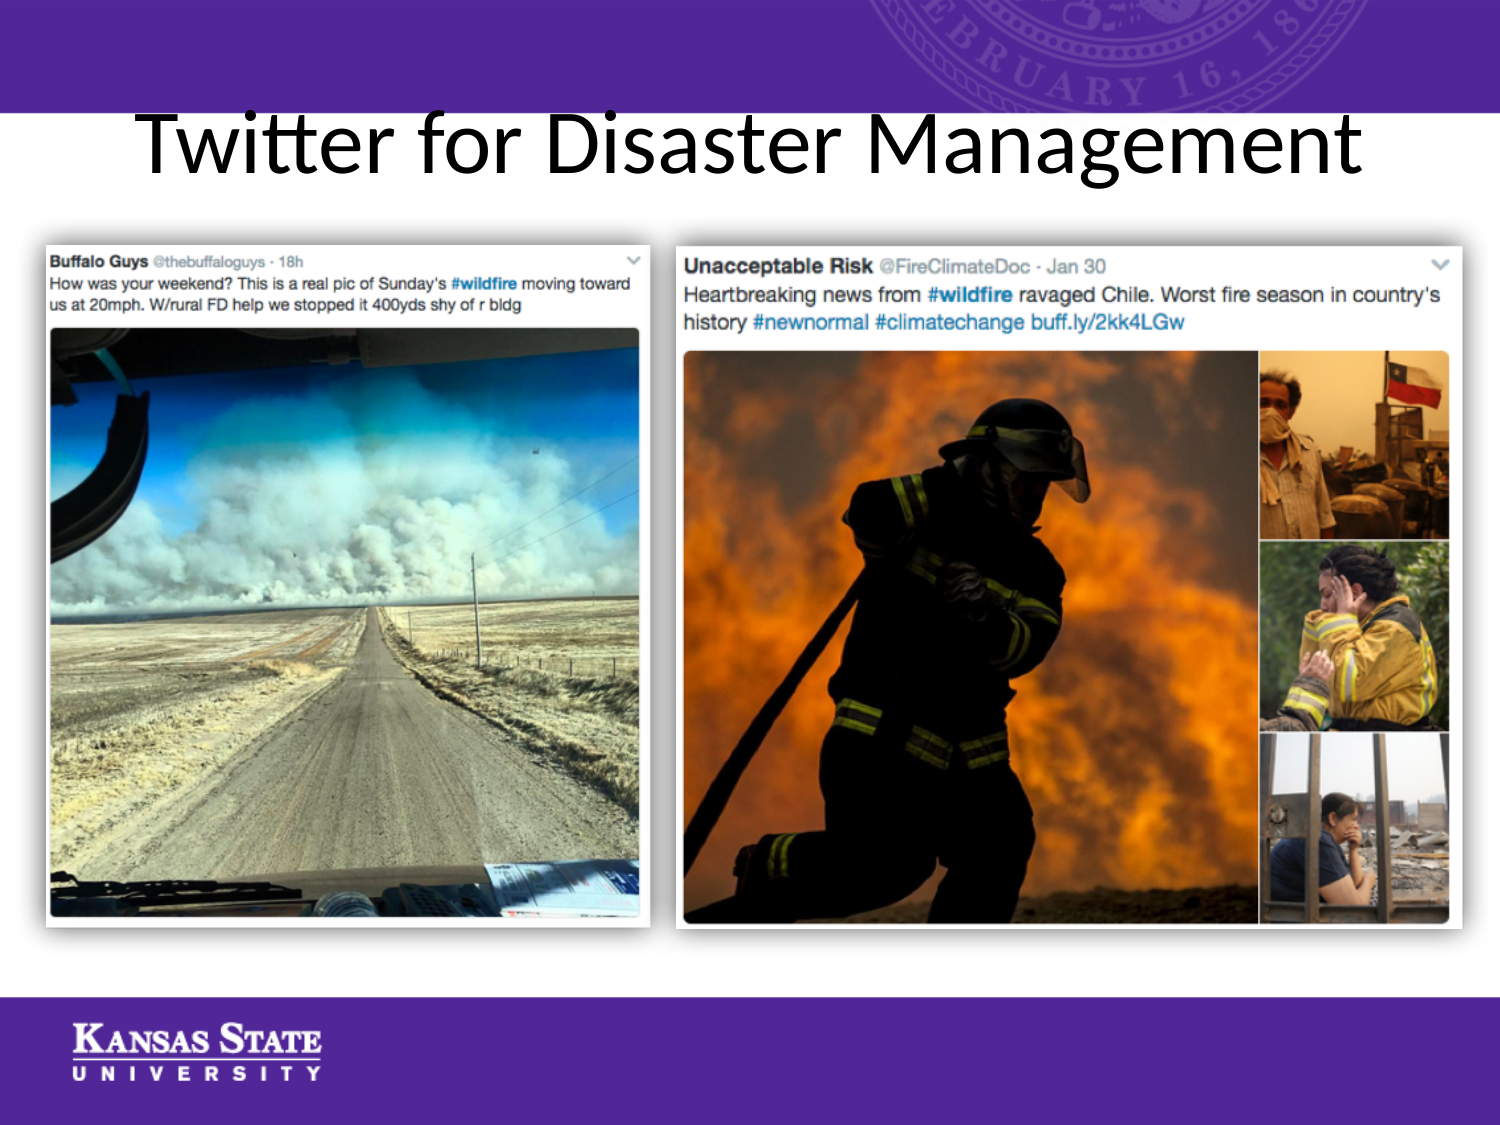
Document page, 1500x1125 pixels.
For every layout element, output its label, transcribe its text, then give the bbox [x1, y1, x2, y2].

title Twitter for Disaster Management [75, 57, 1425, 229]
picture [0, 0, 1500, 1125]
